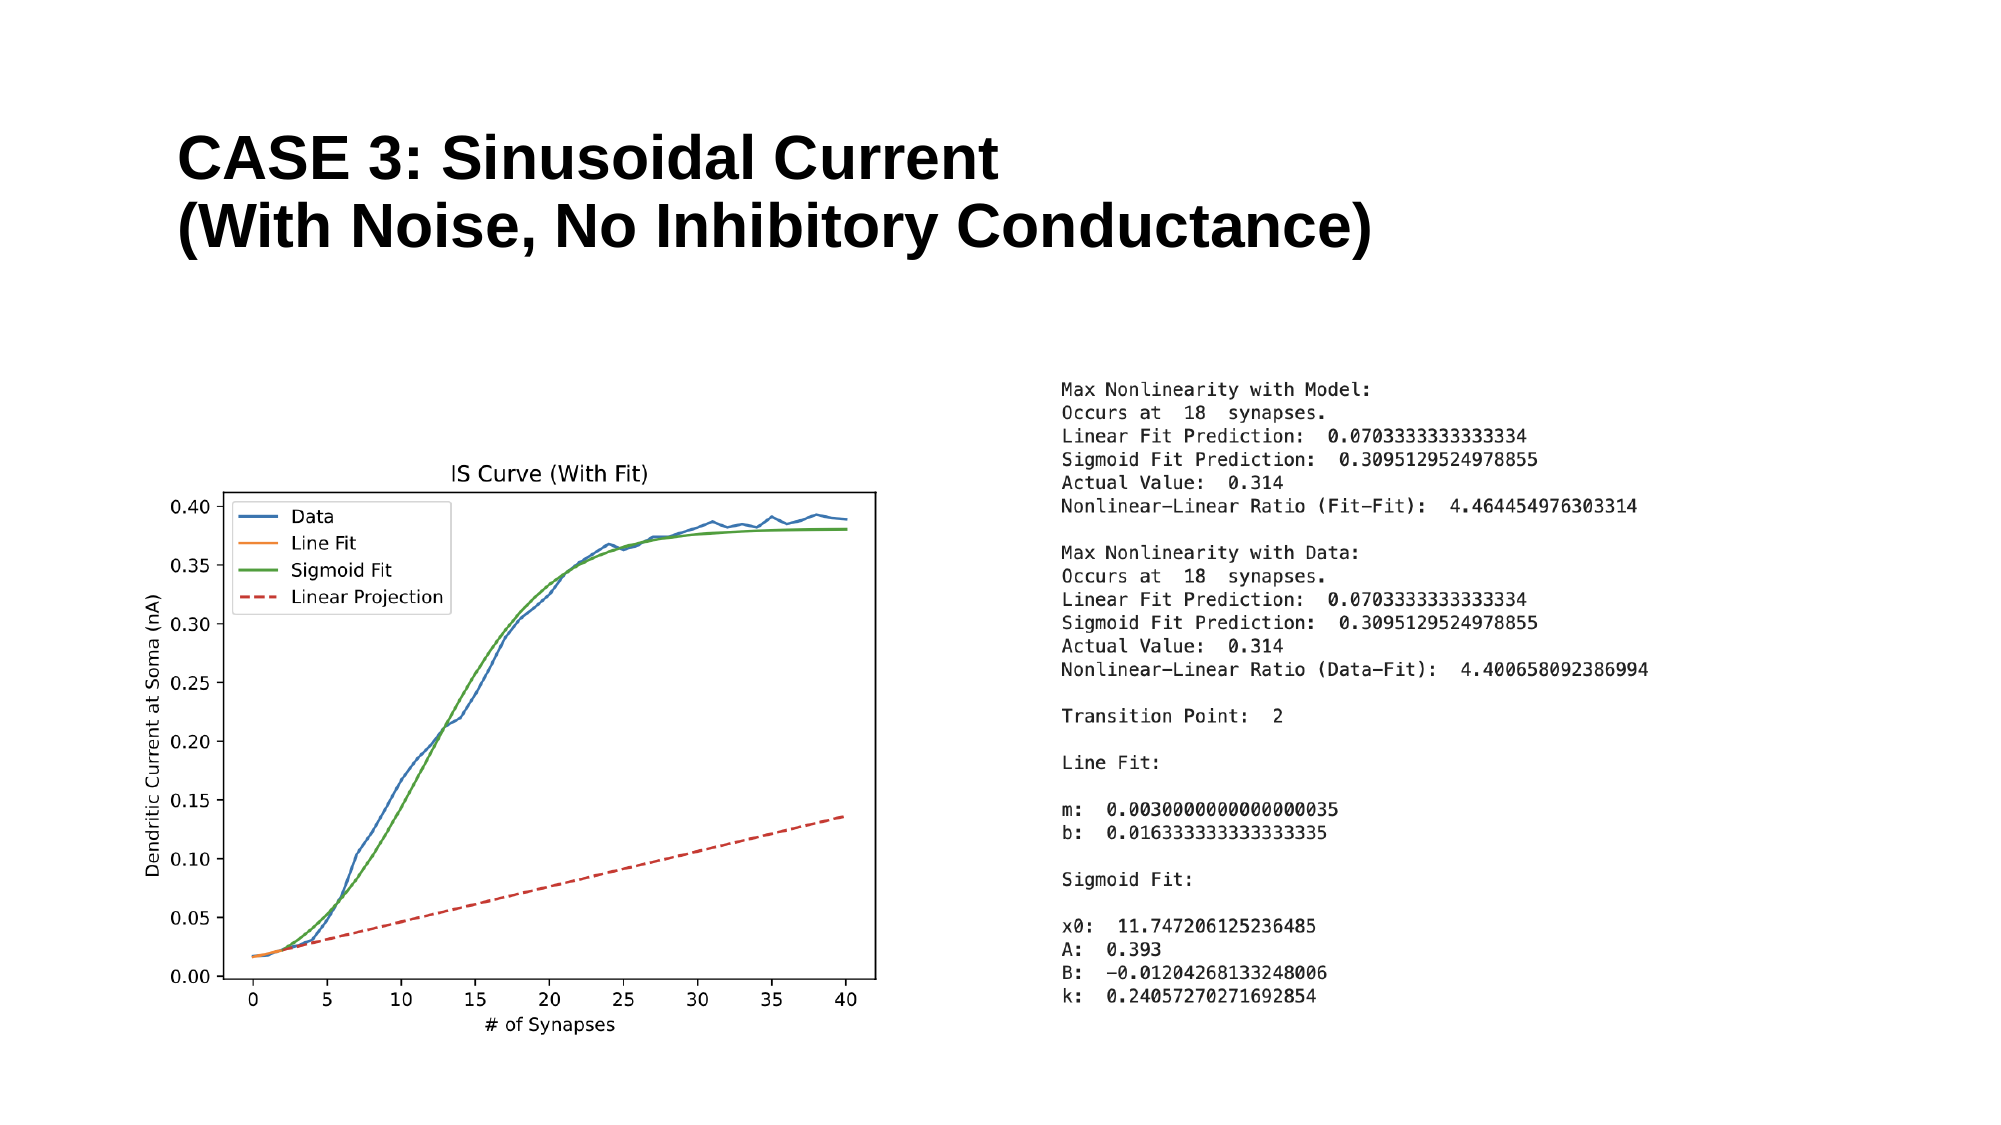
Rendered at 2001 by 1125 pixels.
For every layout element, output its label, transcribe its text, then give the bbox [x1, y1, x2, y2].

picture [112, 452, 915, 1041]
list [1031, 378, 1860, 1013]
text_box CASE 3: Sinusoidal Current (With Noise, No Inhibitory Conductance) [162, 84, 1888, 303]
